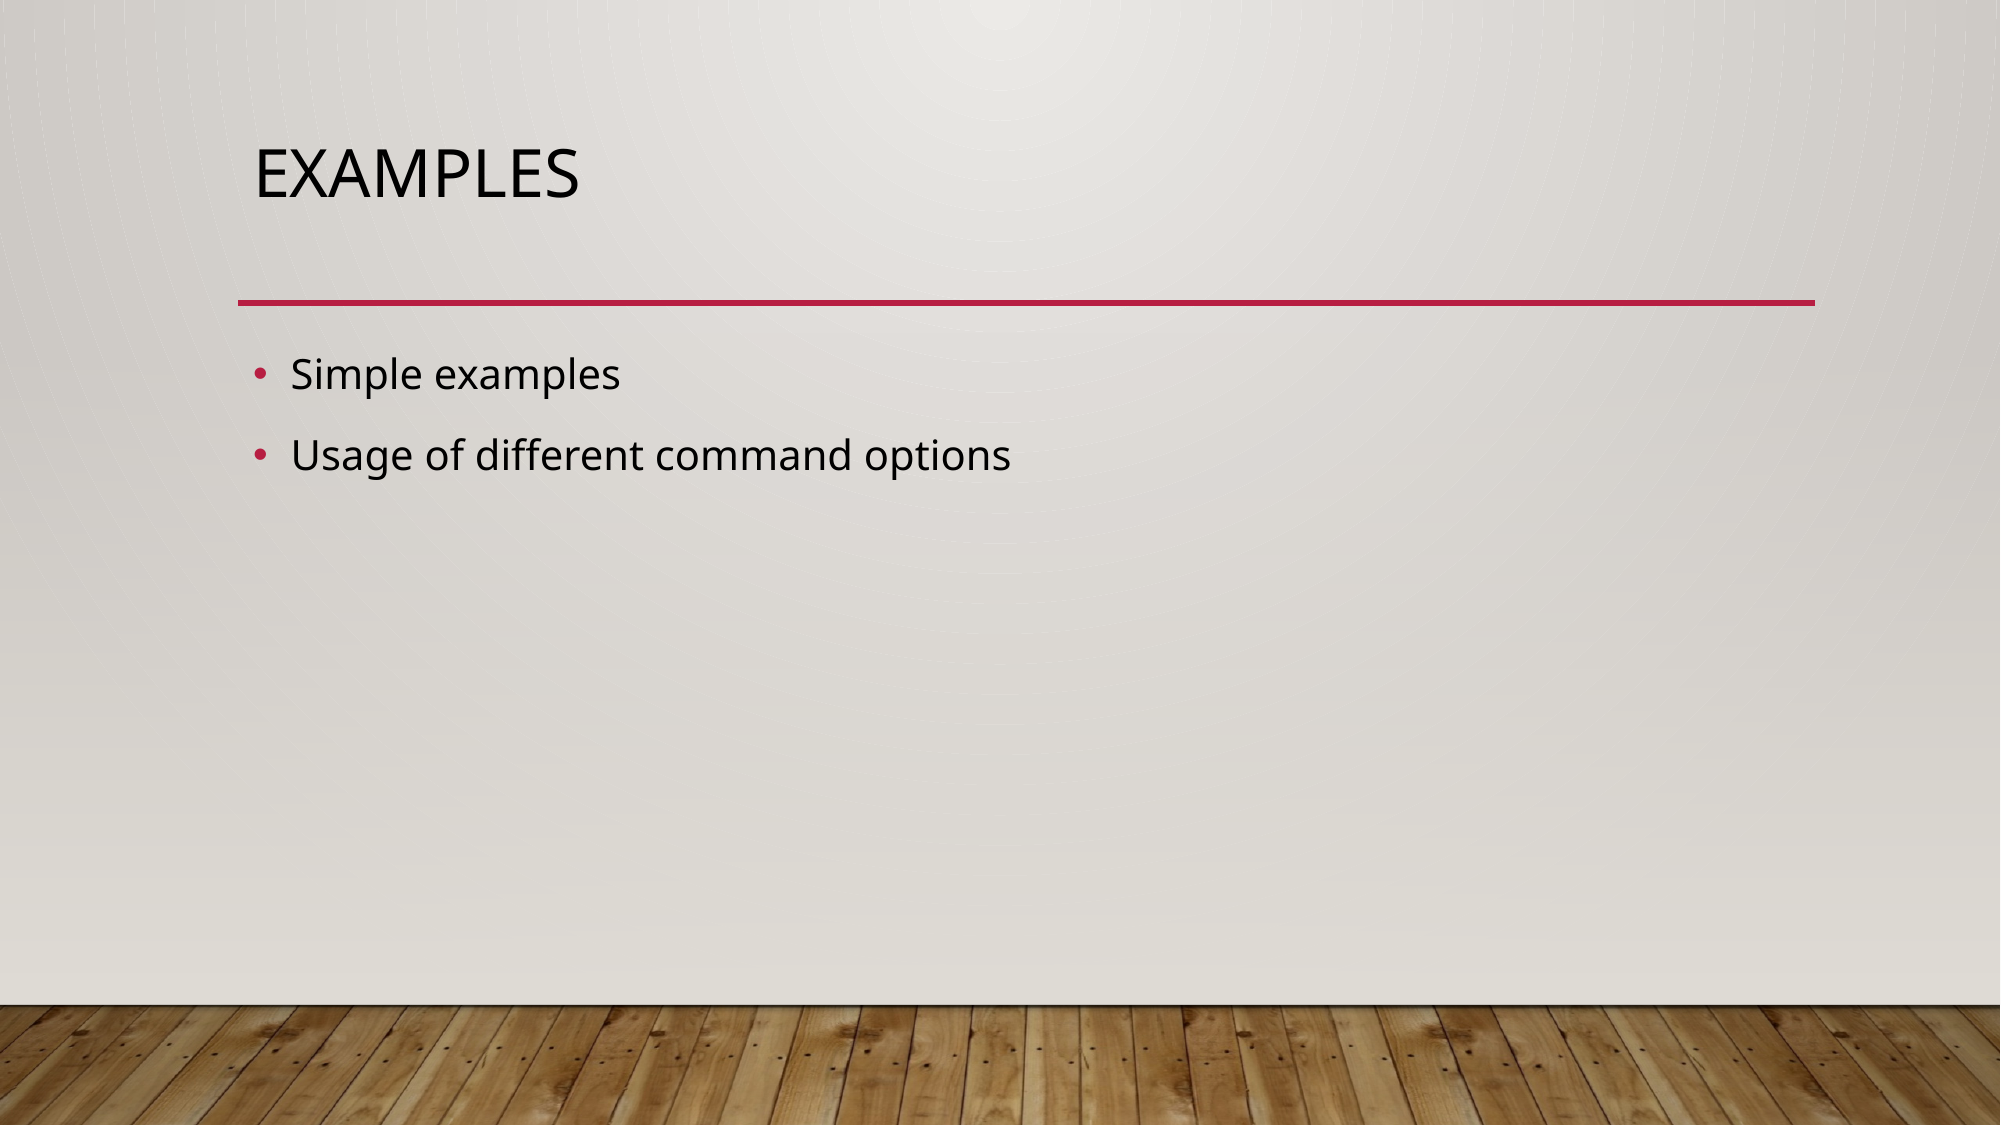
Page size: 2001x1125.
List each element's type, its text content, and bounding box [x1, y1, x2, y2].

list Simple examples Usage of different command options [238, 330, 1814, 897]
picture [0, 1005, 2000, 1125]
title Examples [238, 131, 1814, 305]
